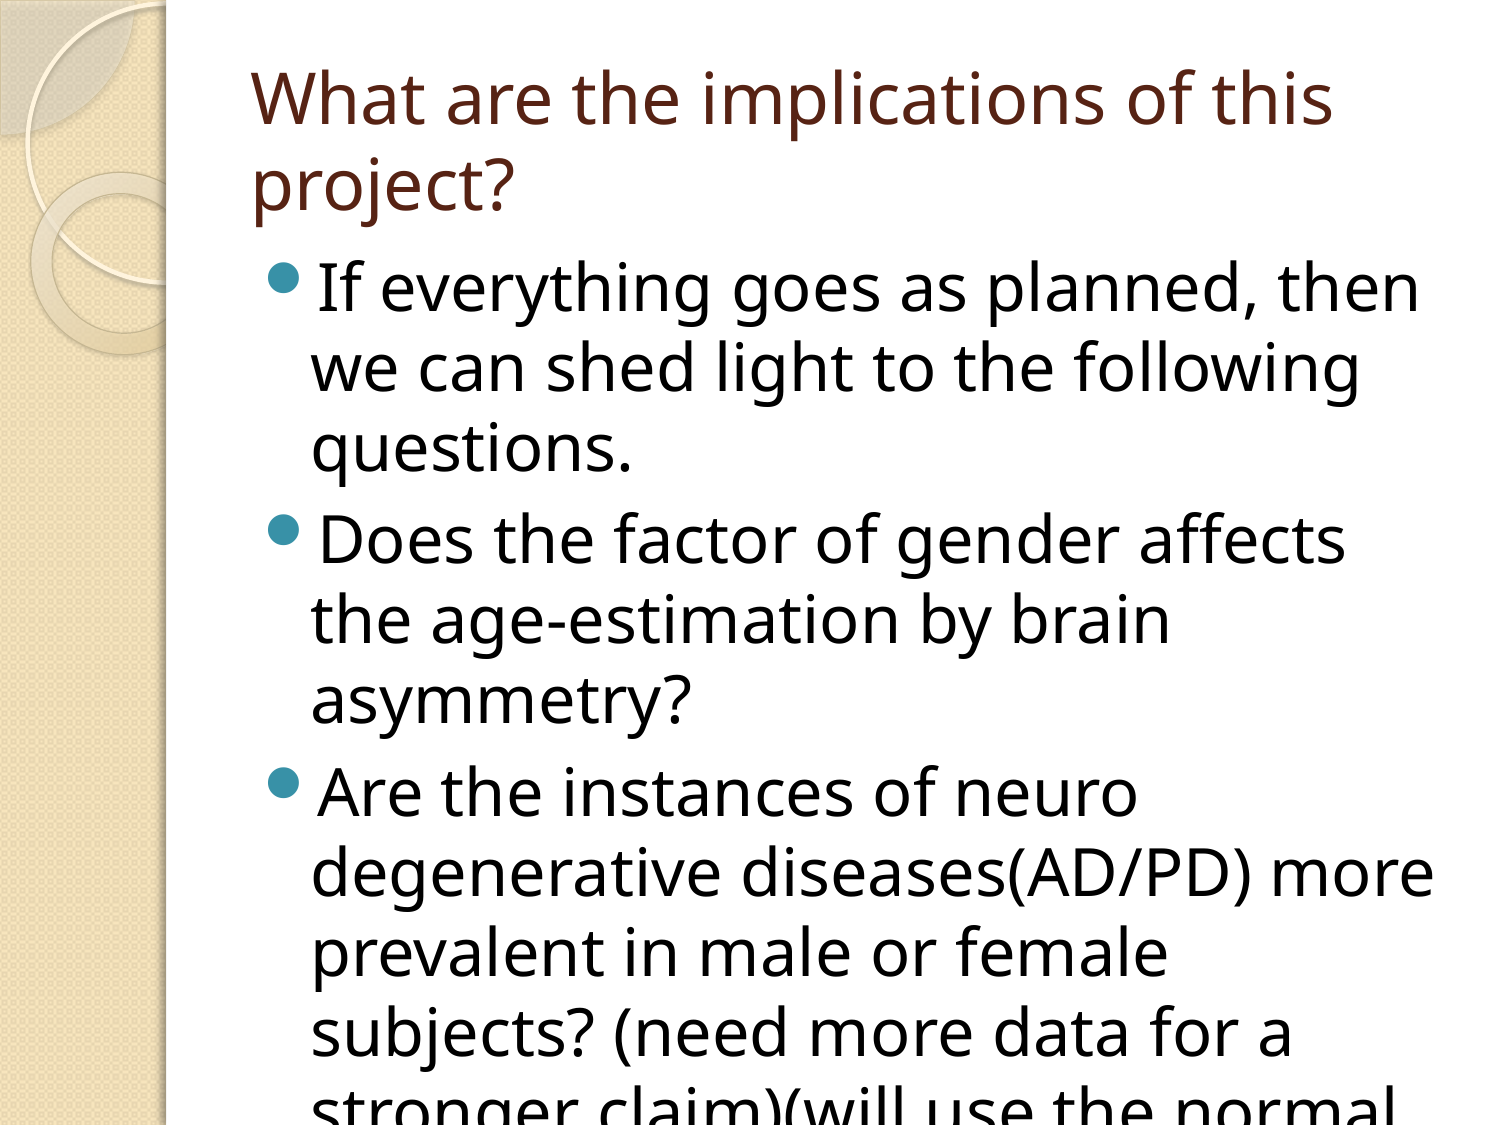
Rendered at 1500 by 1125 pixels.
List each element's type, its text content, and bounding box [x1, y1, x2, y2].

title What are the implications of this project? [235, 45, 1466, 233]
list If everything goes as planned, then we can shed light to the following questions. Does the factor of gender affects the age-estimation by brain asymmetry? Are the instances of neuro degenerative diseases(AD/PD) more prevalent in male or female subjects? (need more data for a stronger claim)(will use the normal aging dataset) [235, 237, 1466, 1025]
